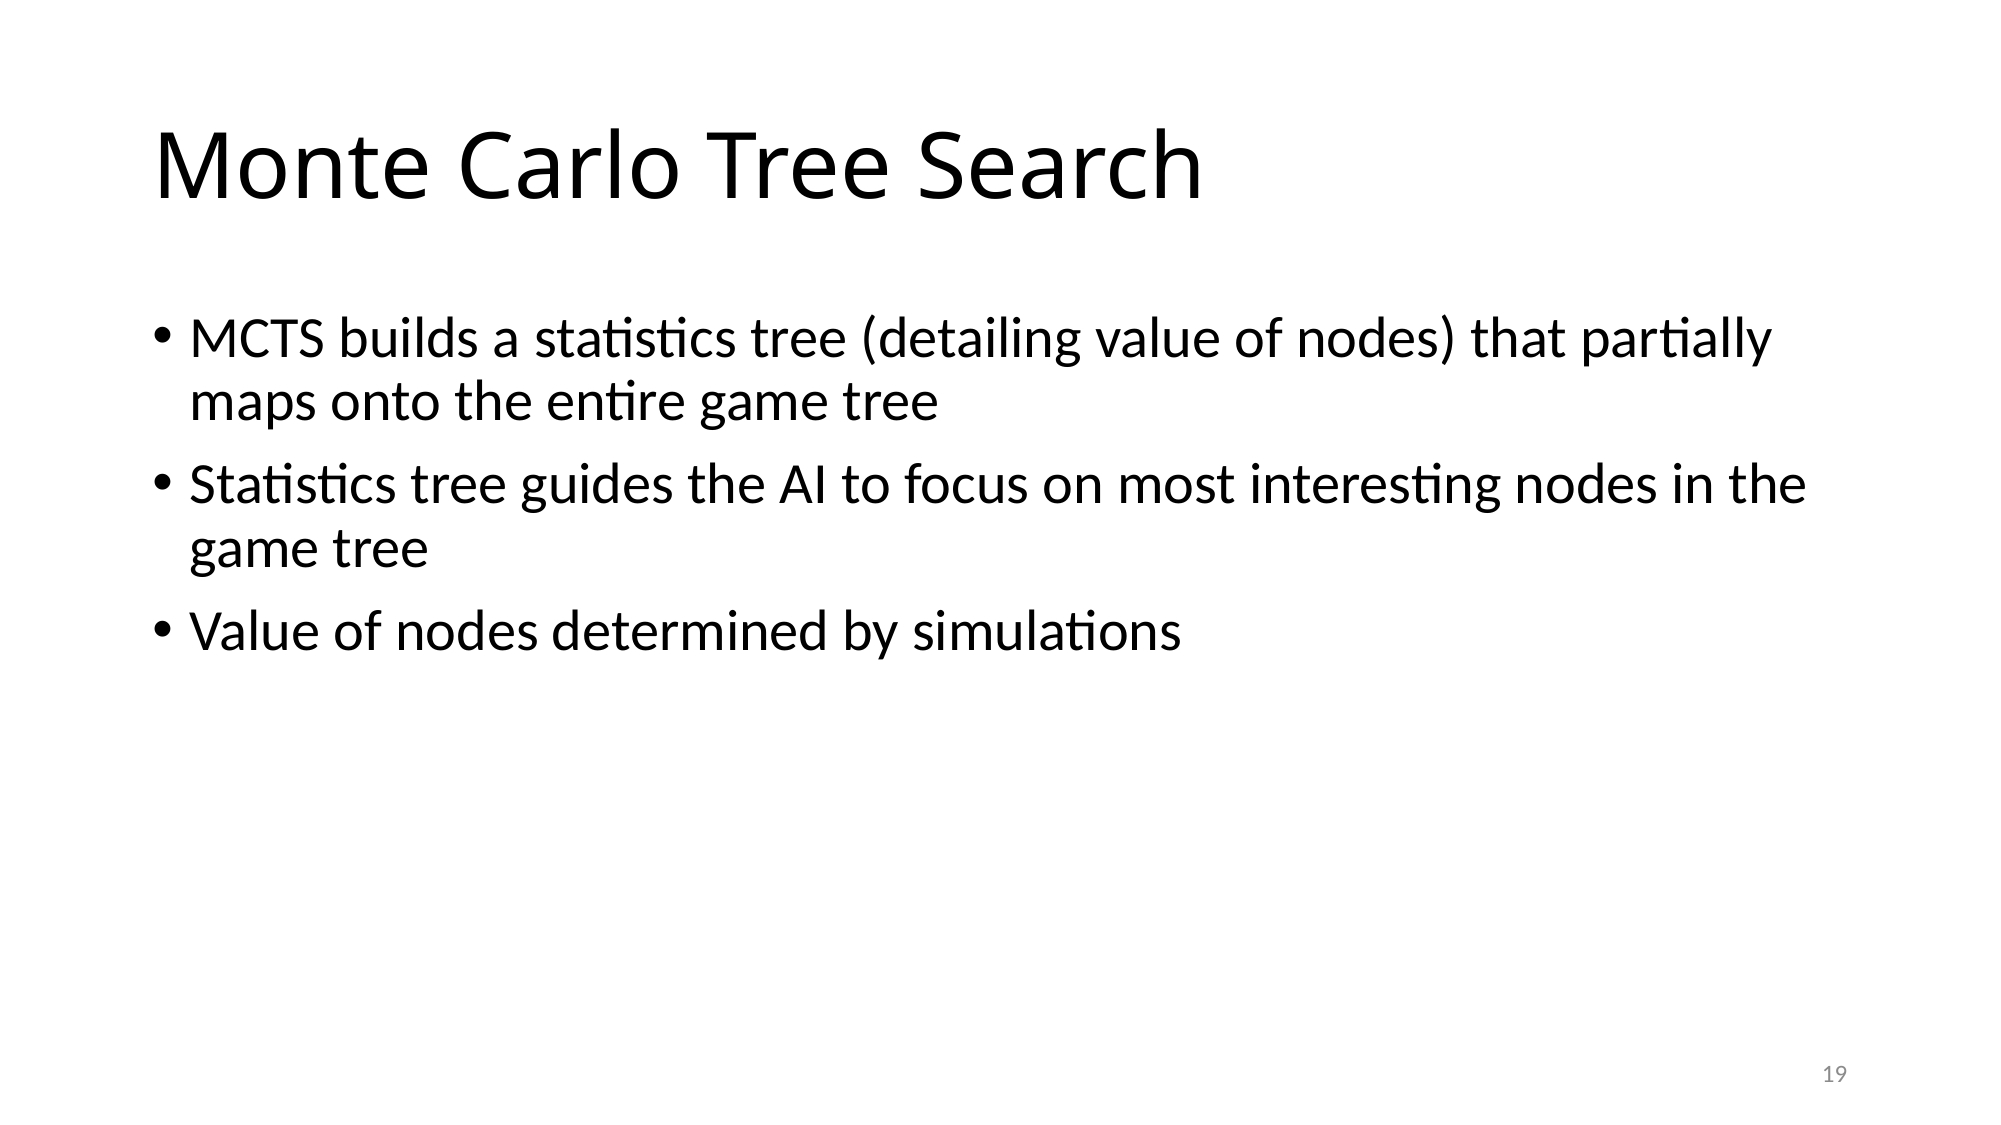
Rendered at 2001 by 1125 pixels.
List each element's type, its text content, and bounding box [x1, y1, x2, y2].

list MCTS builds a statistics tree (detailing value of nodes) that partially maps onto the entire game tree Statistics tree guides the AI to focus on most interesting nodes in the game tree Value of nodes determined by simulations [137, 299, 1863, 1014]
slide_number 19 [1412, 1042, 1863, 1103]
title Monte Carlo Tree Search [137, 59, 1863, 278]
